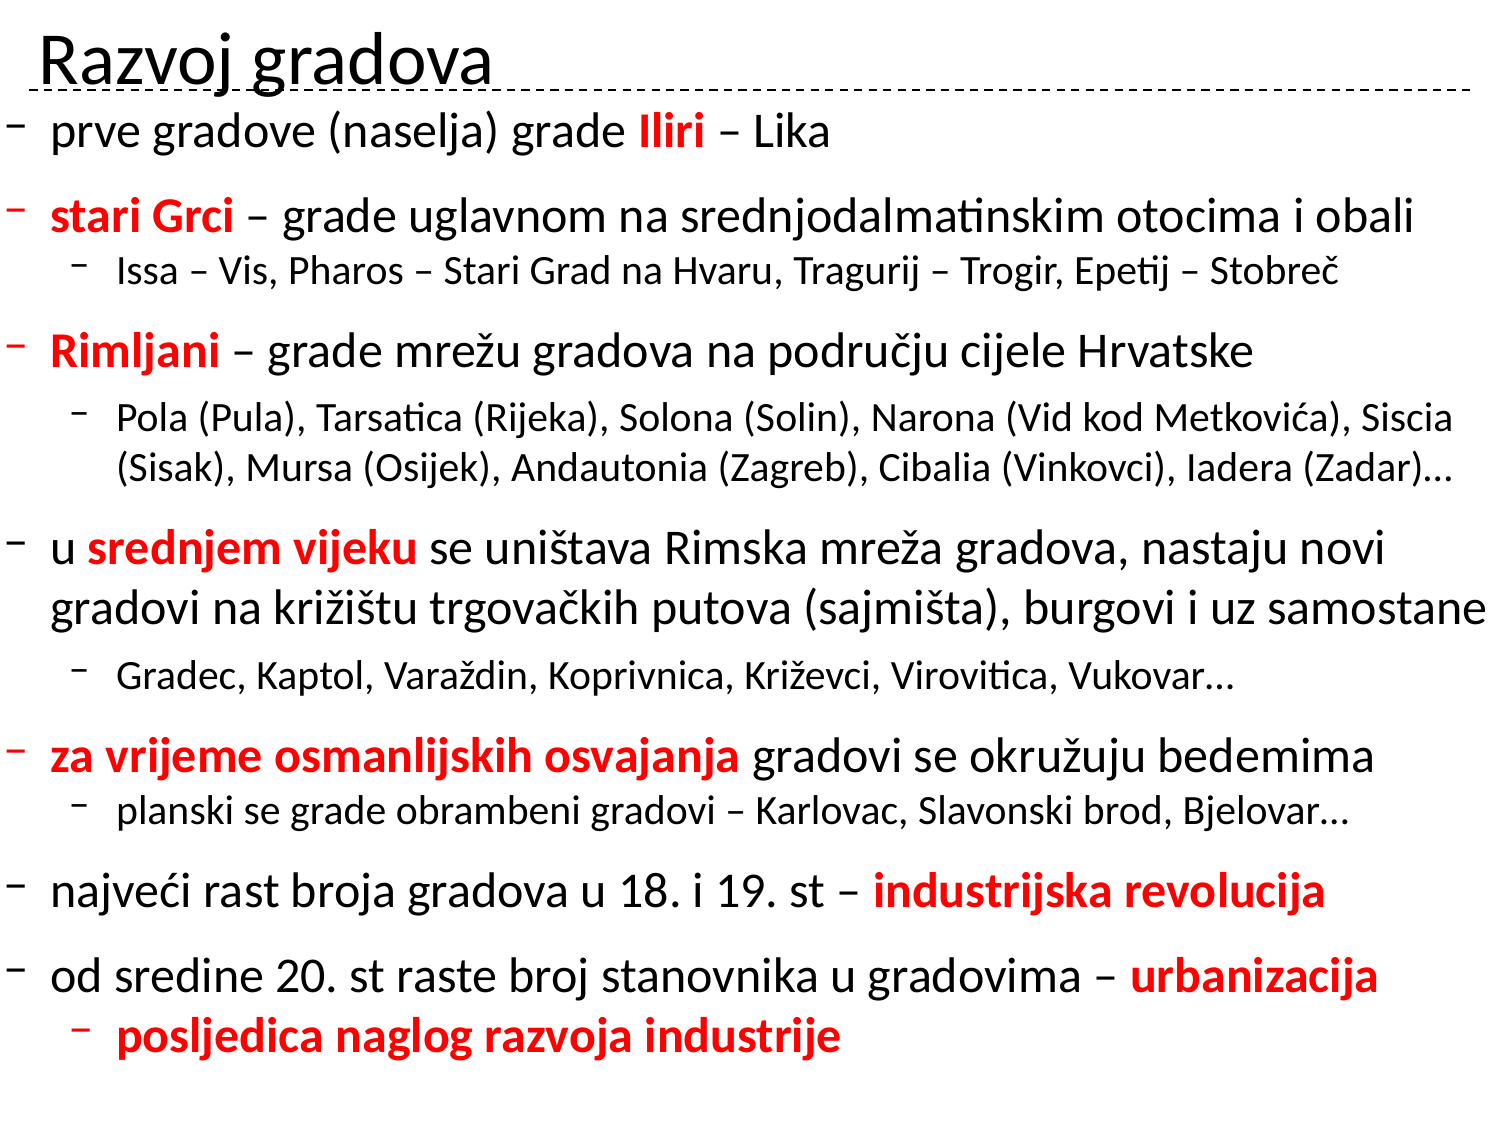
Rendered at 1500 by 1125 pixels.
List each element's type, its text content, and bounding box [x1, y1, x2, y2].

list prve gradove (naselja) grade Iliri – Lika stari Grci – grade uglavnom na srednjodalmatinskim otocima i obali Issa – Vis, Pharos – Stari Grad na Hvaru, Tragurij – Trogir, Epetij – Stobreč Rimljani – grade mrežu gradova na području cijele Hrvatske Pola (Pula), Tarsatica (Rijeka), Solona (Solin), Narona (Vid kod Metkovića), Siscia (Sisak), Mursa (Osijek), Andautonia (Zagreb), Cibalia (Vinkovci), Iadera (Zadar)… u srednjem vijeku se uništava Rimska mreža gradova, nastaju novi gradovi na križištu trgovačkih putova (sajmišta), burgovi i uz samostane Gradec, Kaptol, Varaždin, Koprivnica, Križevci, Virovitica, Vukovar… za vrijeme osmanlijskih osvajanja gradovi se okružuju bedemima planski se grade obrambeni gradovi – Karlovac, Slavonski brod, Bjelovar… najveći rast broja gradova u 18. i 19. st – industrijska revolucija od sredine 20. st raste broj stanovnika u gradovima – urbanizacija posljedica naglog razvoja industrije [0, 90, 1500, 1083]
title Razvoj gradova [23, 7, 1477, 102]
